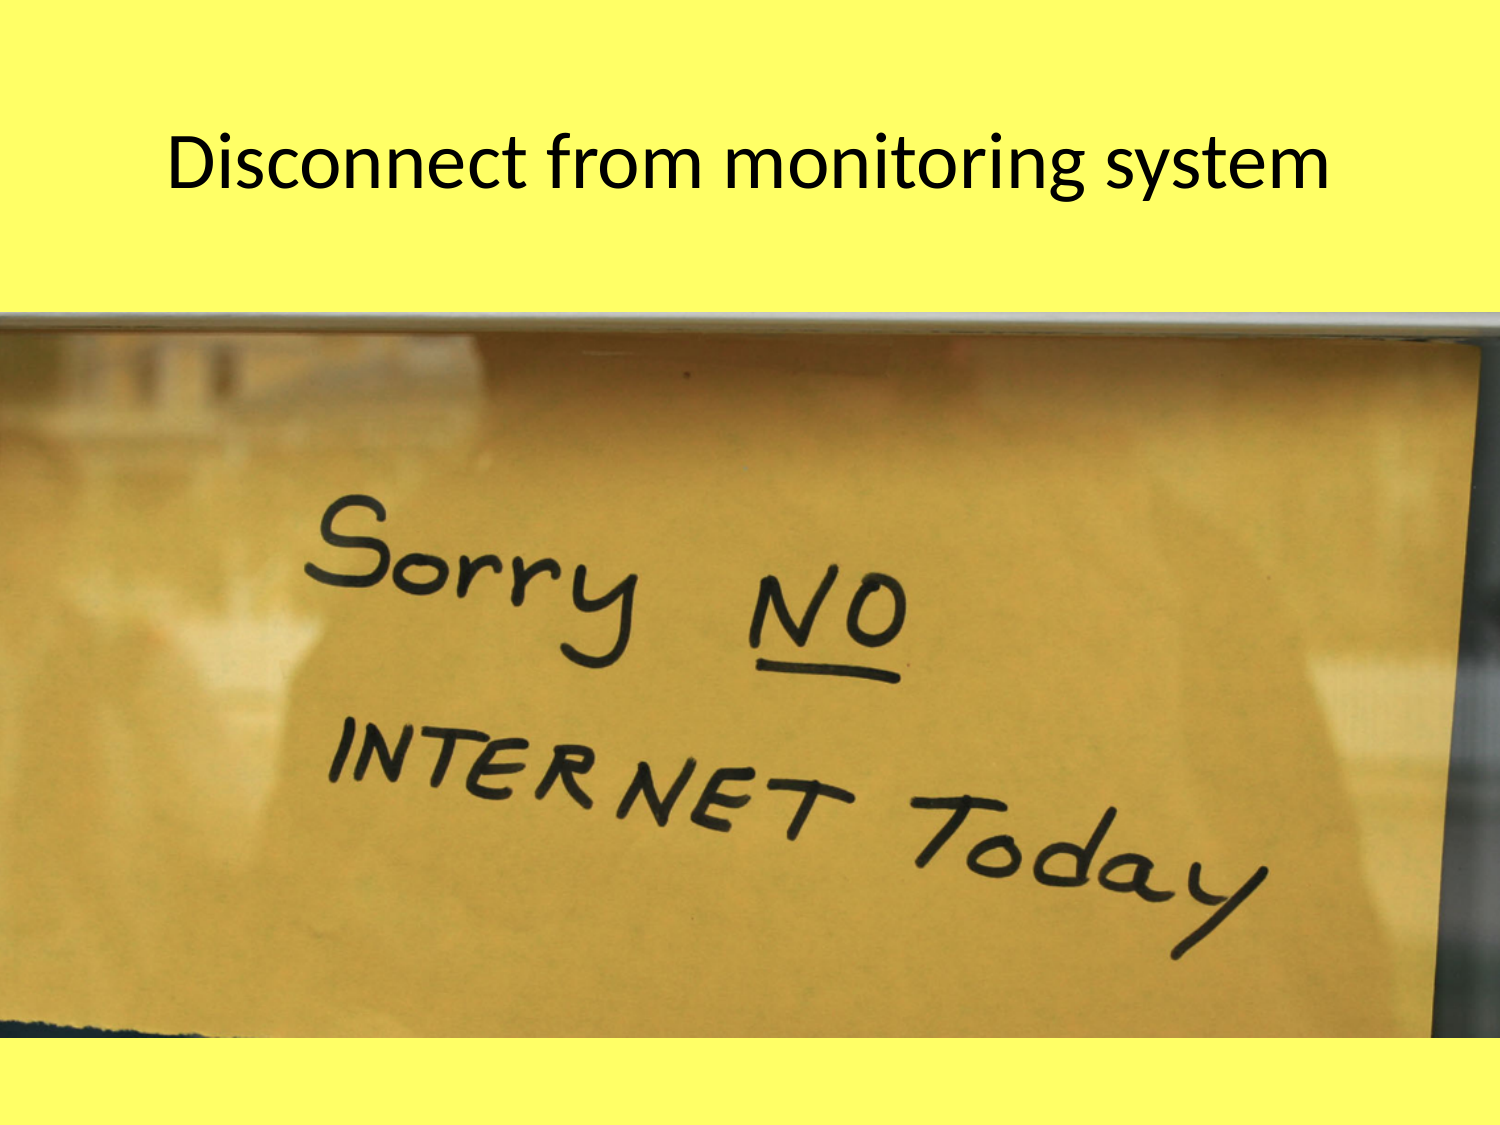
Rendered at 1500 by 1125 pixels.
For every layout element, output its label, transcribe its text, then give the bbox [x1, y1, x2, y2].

title Disconnect from monitoring system [75, 62, 1425, 250]
picture [0, 312, 1500, 1038]
